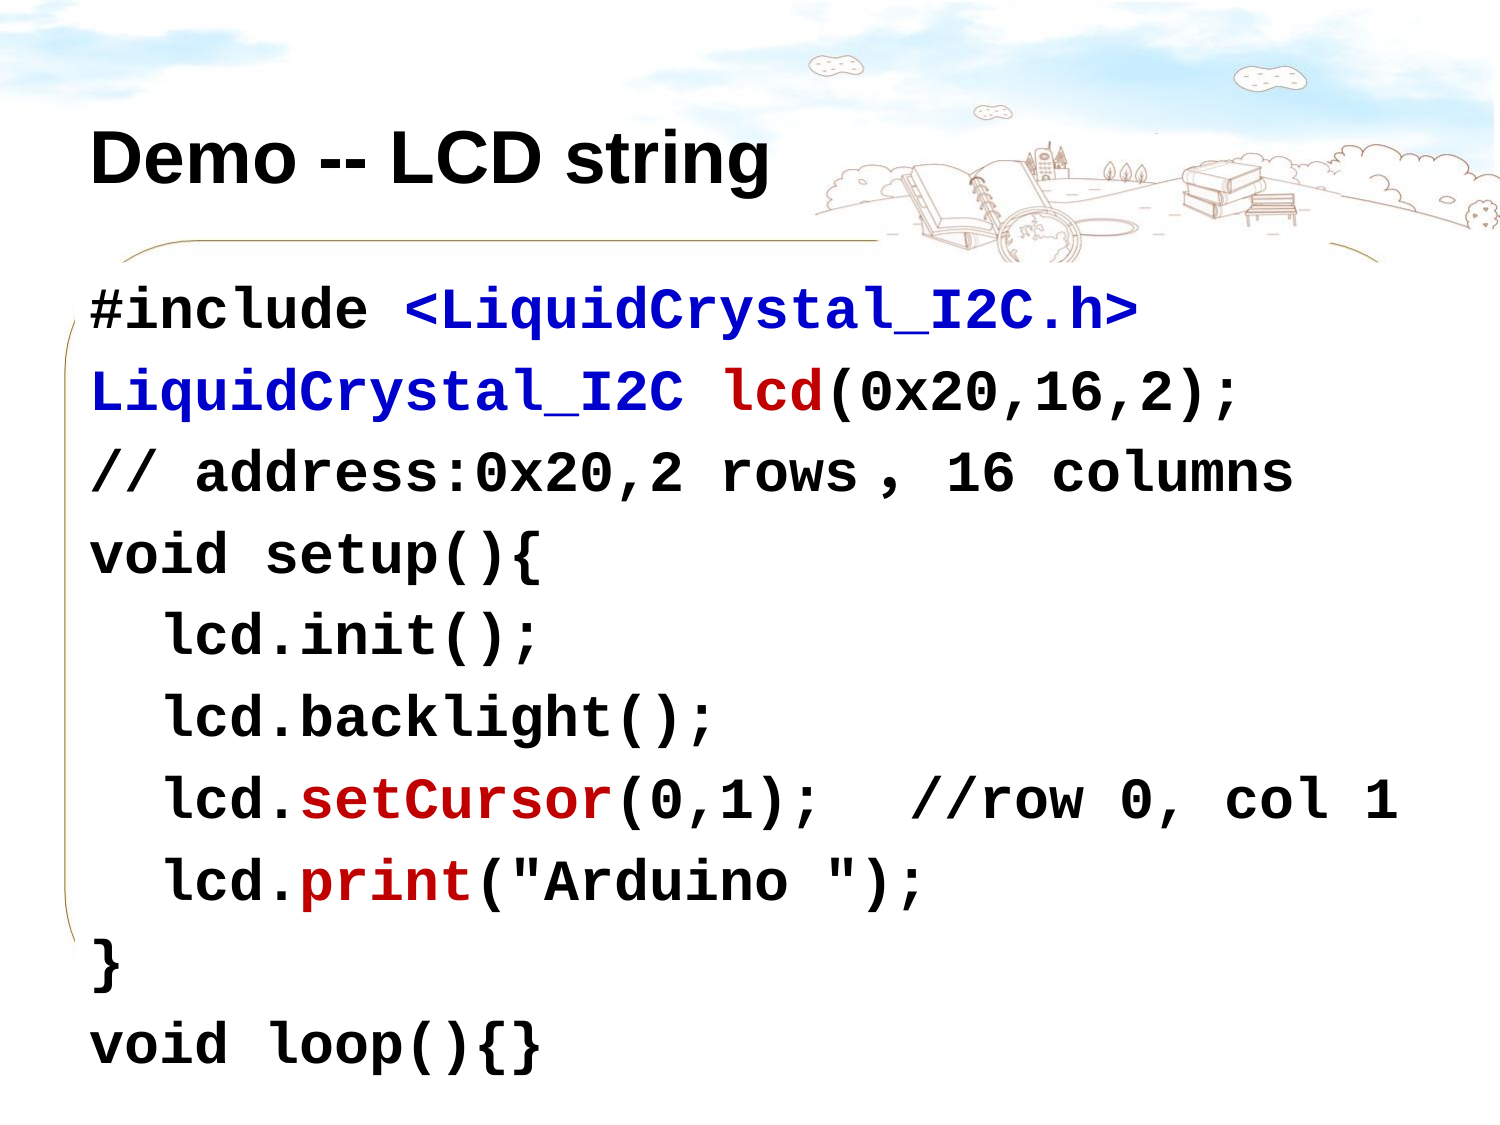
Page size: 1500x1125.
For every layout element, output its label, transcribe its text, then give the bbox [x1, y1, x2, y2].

picture [0, 0, 1500, 1125]
list #include <LiquidCrystal_I2C.h> LiquidCrystal_I2C lcd(0x20,16,2); // address:0x20,2 rows，16 columns void setup(){ lcd.init(); lcd.backlight(); lcd.setCursor(0,1); //row 0, col 1 lcd.print("Arduino "); } void loop(){} [74, 262, 1500, 1101]
title Demo -- LCD string [74, 74, 1426, 233]
